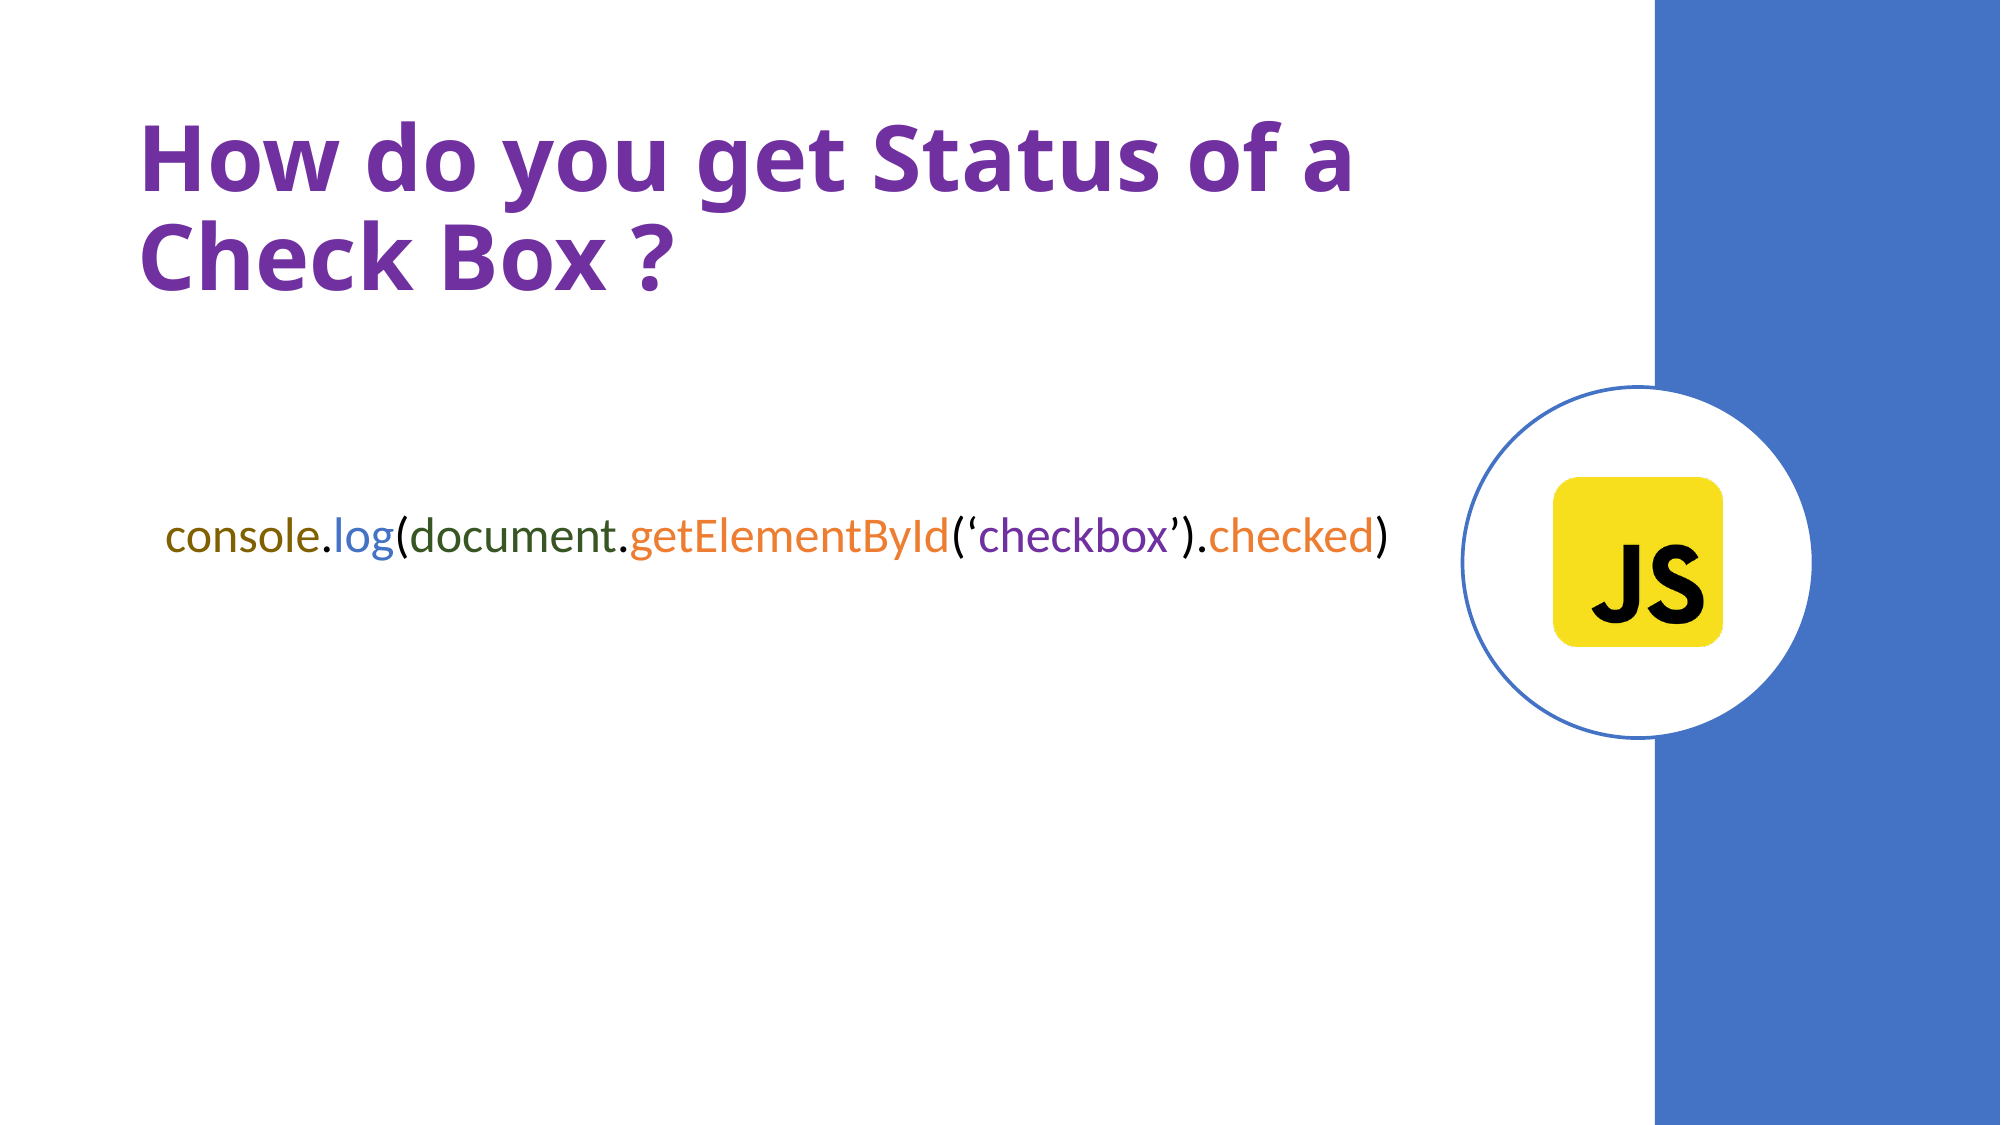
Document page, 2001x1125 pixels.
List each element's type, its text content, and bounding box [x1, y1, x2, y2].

text_box [1461, 385, 1815, 740]
list console.log(document.getElementById(‘checkbox’).checked) [150, 253, 1458, 820]
text_box [1654, 0, 2000, 1125]
title How do you get Status of a Check Box ? [122, 102, 1413, 321]
picture [1553, 477, 1723, 647]
